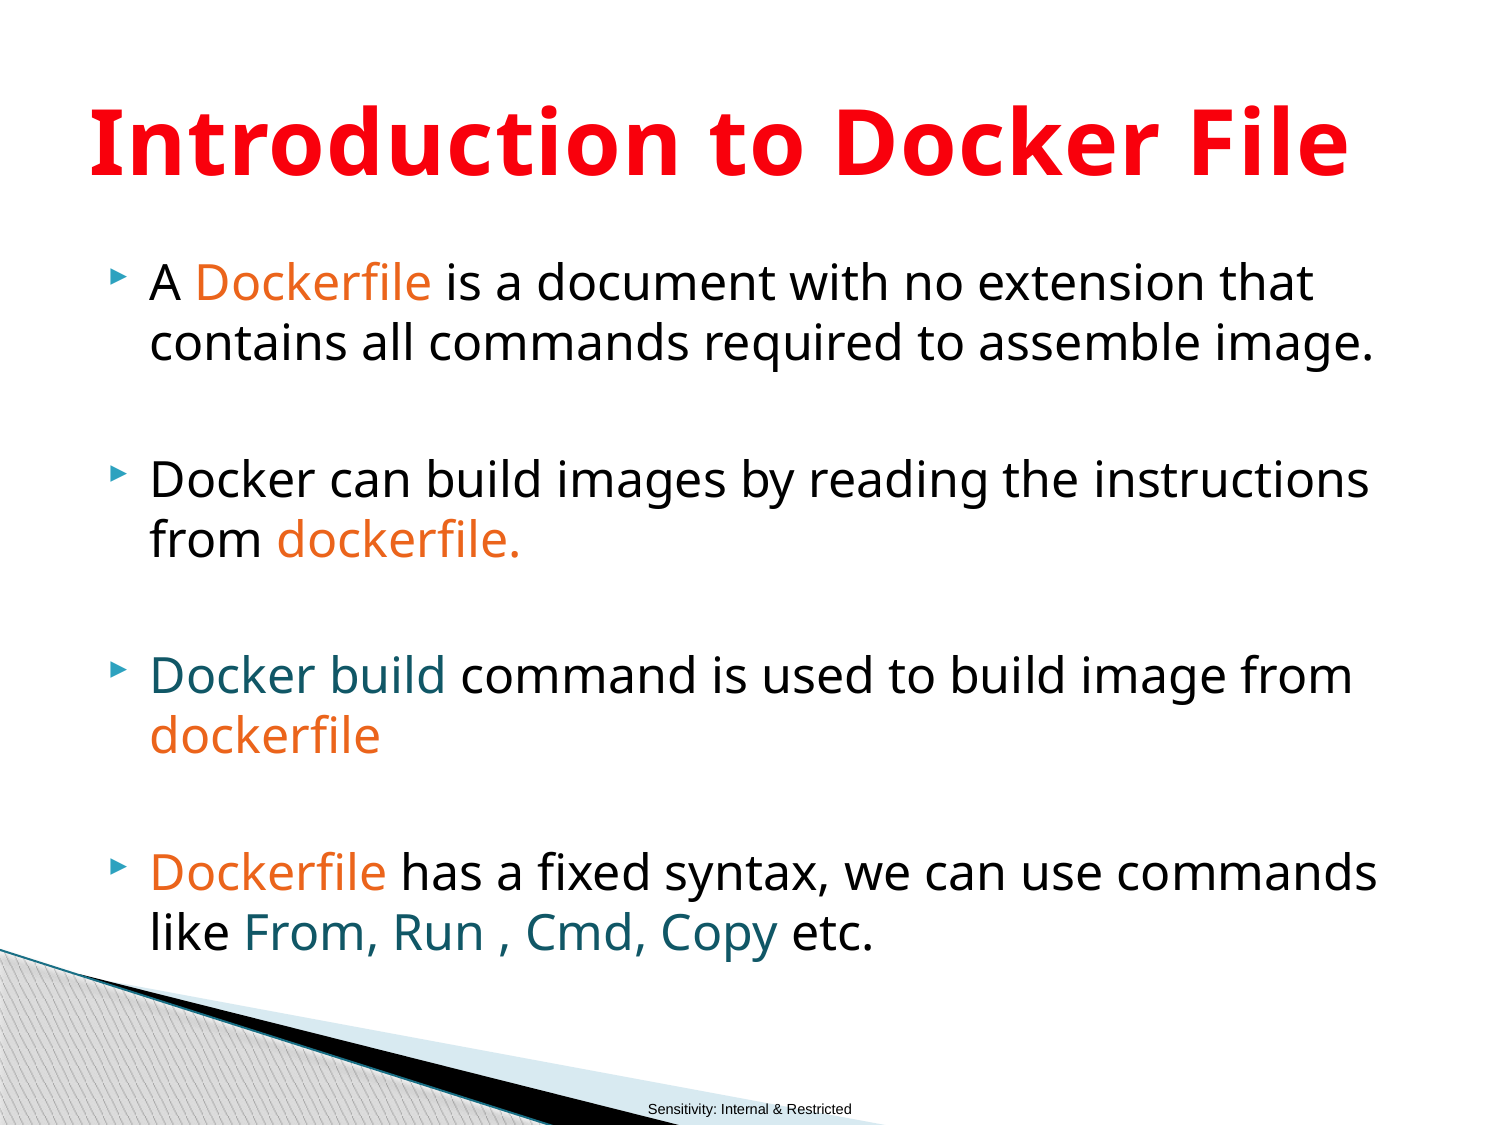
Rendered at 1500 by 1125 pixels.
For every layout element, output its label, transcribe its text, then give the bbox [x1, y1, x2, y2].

title Introduction to Docker File [75, 45, 1425, 233]
list A Dockerfile is a document with no extension that contains all commands required to assemble image. Docker can build images by reading the instructions from dockerfile. Docker build command is used to build image from dockerfile Dockerfile has a fixed syntax, we can use commands like From, Run , Cmd, Copy etc. [75, 243, 1425, 986]
